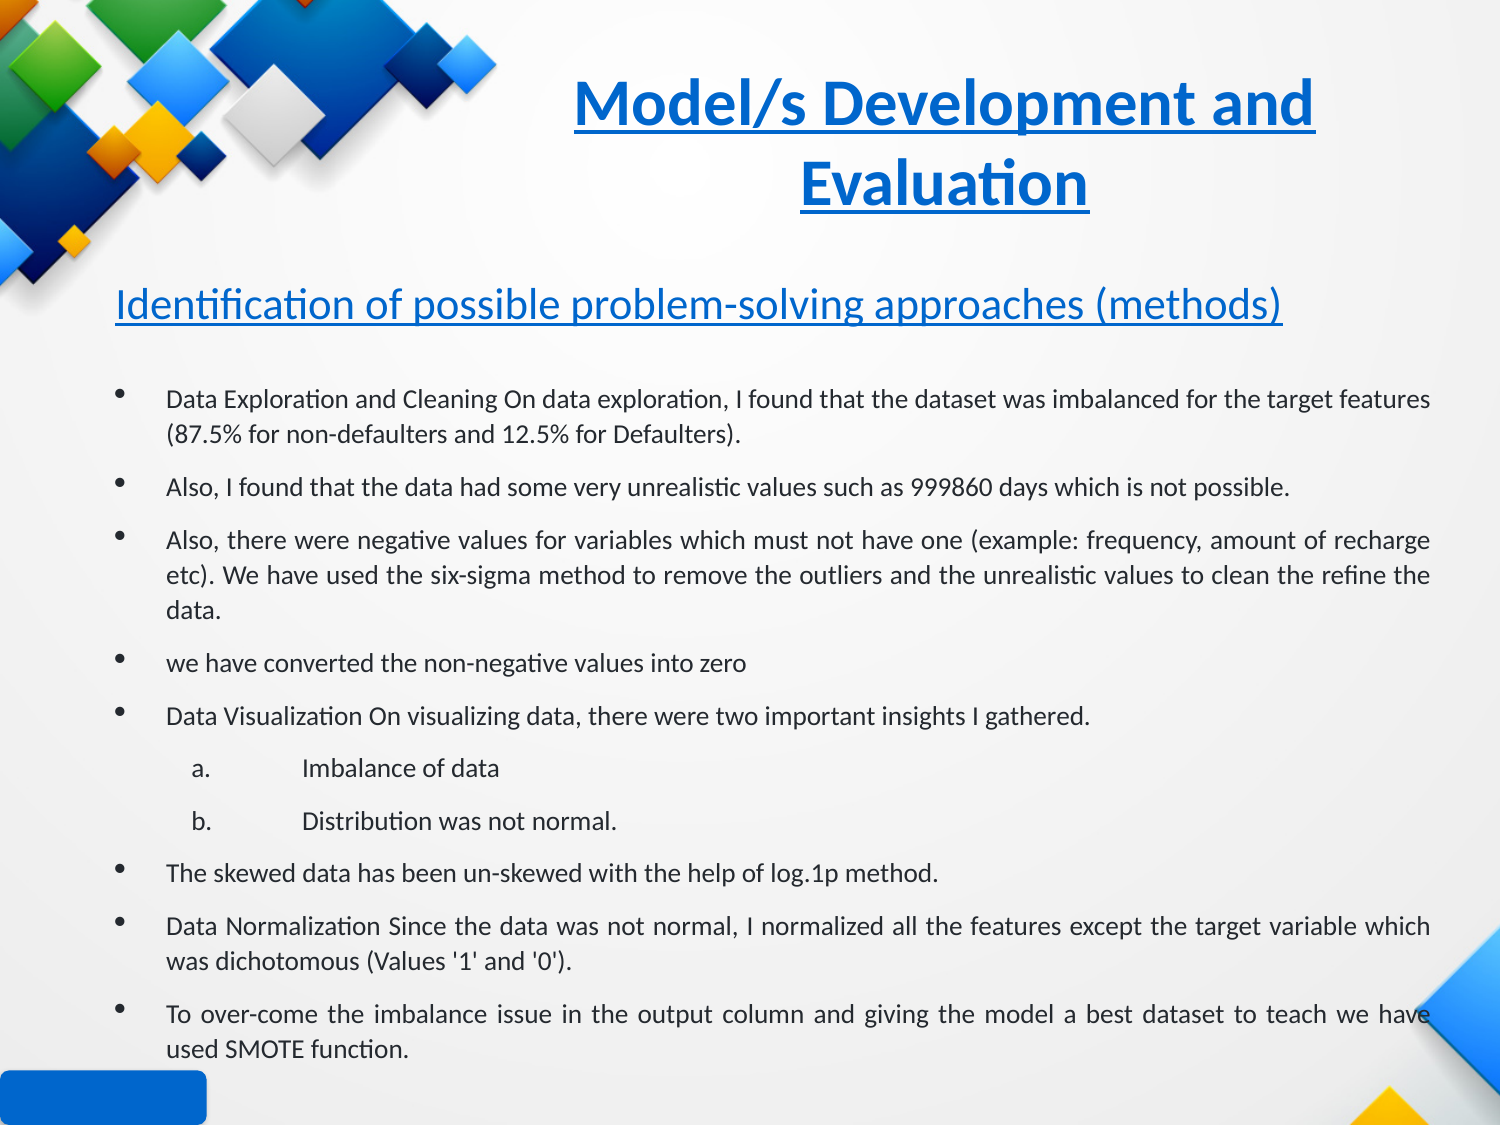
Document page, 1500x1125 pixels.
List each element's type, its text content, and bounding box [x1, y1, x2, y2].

list Identification of possible problem-solving approaches (methods) Data Exploration and Cleaning On data exploration, I found that the dataset was imbalanced for the target features (87.5% for non-defaulters and 12.5% for Defaulters). Also, I found that the data had some very unrealistic values such as 999860 days which is not possible. Also, there were negative values for variables which must not have one (example: frequency, amount of recharge etc). We have used the six-sigma method to remove the outliers and the unrealistic values to clean the refine the data. we have converted the non-negative values into zero Data Visualization On visualizing data, there were two important insights I gathered. Imbalance of data Distribution was not normal. The skewed data has been un-skewed with the help of log.1p method. Data Normalization Since the data was not normal, I normalized all the features except the target variable which was dichotomous (Values '1' and '0'). To over-come the imbalance issue in the output column and giving the model a best dataset to teach we have used SMOTE function. [100, 267, 1447, 1080]
text_box [0, 1068, 209, 1125]
title Model/s Development and Evaluation [490, 45, 1400, 233]
picture [297, 0, 312, 8]
picture [0, 0, 1500, 1125]
